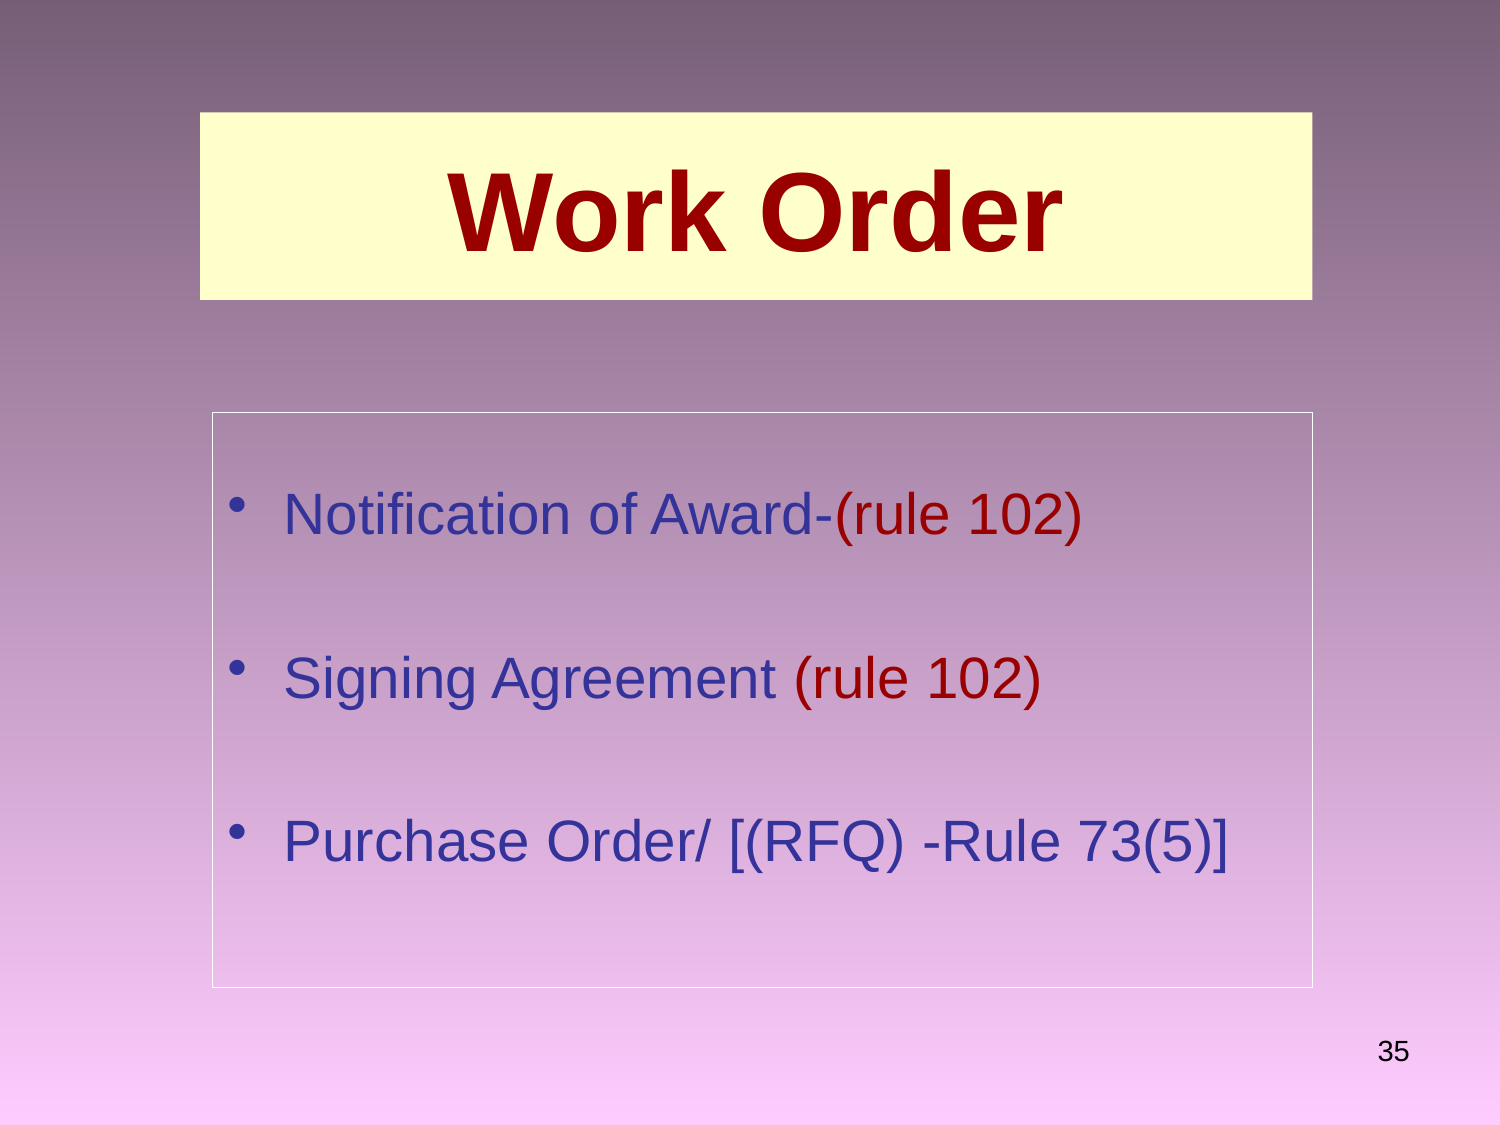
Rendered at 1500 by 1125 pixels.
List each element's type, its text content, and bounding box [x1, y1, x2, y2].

title Work Order [200, 112, 1313, 300]
slide_number 35 [1074, 1024, 1425, 1103]
list Notification of Award-(rule 102) Signing Agreement (rule 102) Purchase Order/ [(RFQ) -Rule 73(5)] [212, 412, 1313, 988]
